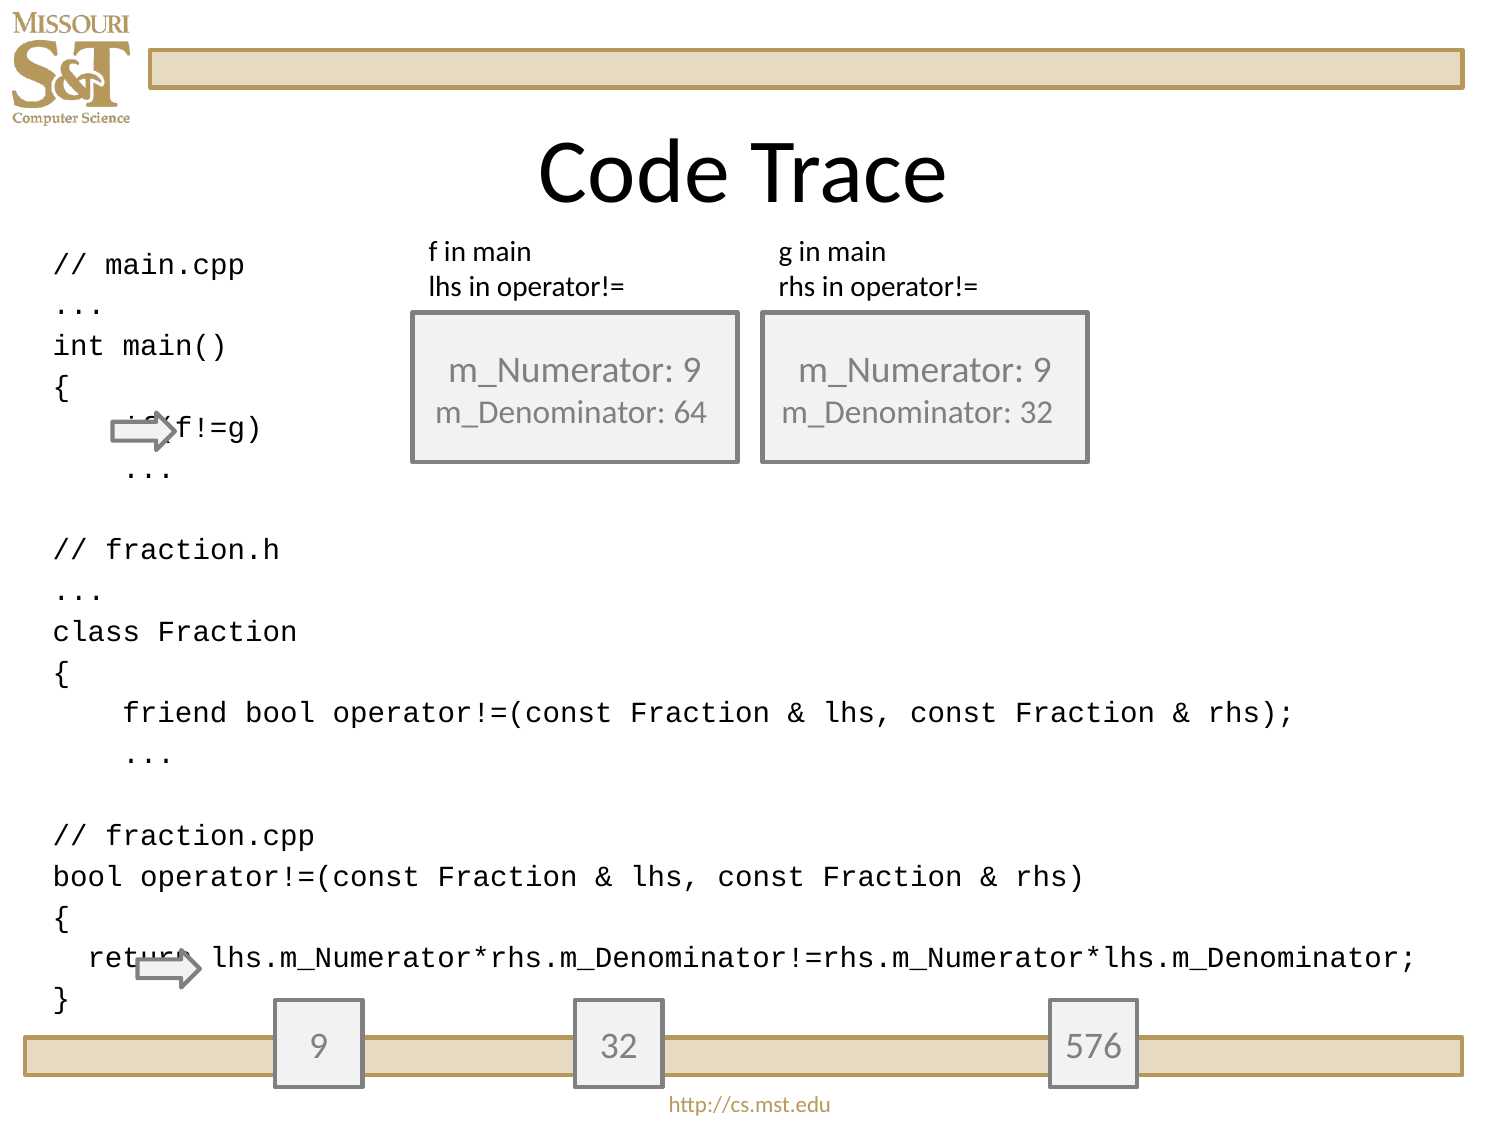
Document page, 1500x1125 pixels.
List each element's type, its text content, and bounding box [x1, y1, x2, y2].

text_box [135, 948, 202, 990]
text_box 576 [1048, 998, 1139, 1089]
text_box m_Numerator: 9 m_Denominator: 32 [760, 310, 1090, 464]
title Code Trace [24, 99, 1463, 233]
text_box m_Numerator: 9 m_Denominator: 64 [410, 310, 740, 464]
text_box f in main lhs in operator!= [413, 224, 640, 310]
text_box 9 [273, 998, 365, 1089]
text_box g in main rhs in operator!= [763, 224, 994, 310]
text_box 32 [573, 998, 665, 1089]
picture [12, 12, 130, 126]
text_box // main.cpp ... int main() { if(f!=g) ... // fraction.h ... class Fraction { friend bool operator!=(const Fraction & lhs, const Fraction & rhs); ... // fraction.cpp bool operator!=(const Fraction & lhs, const Fraction & rhs) { return lhs.m_Numerator*rhs.m_Denominator!=rhs.m_Numerator*lhs.m_Denominator; } [37, 237, 1450, 688]
text_box [110, 410, 178, 452]
